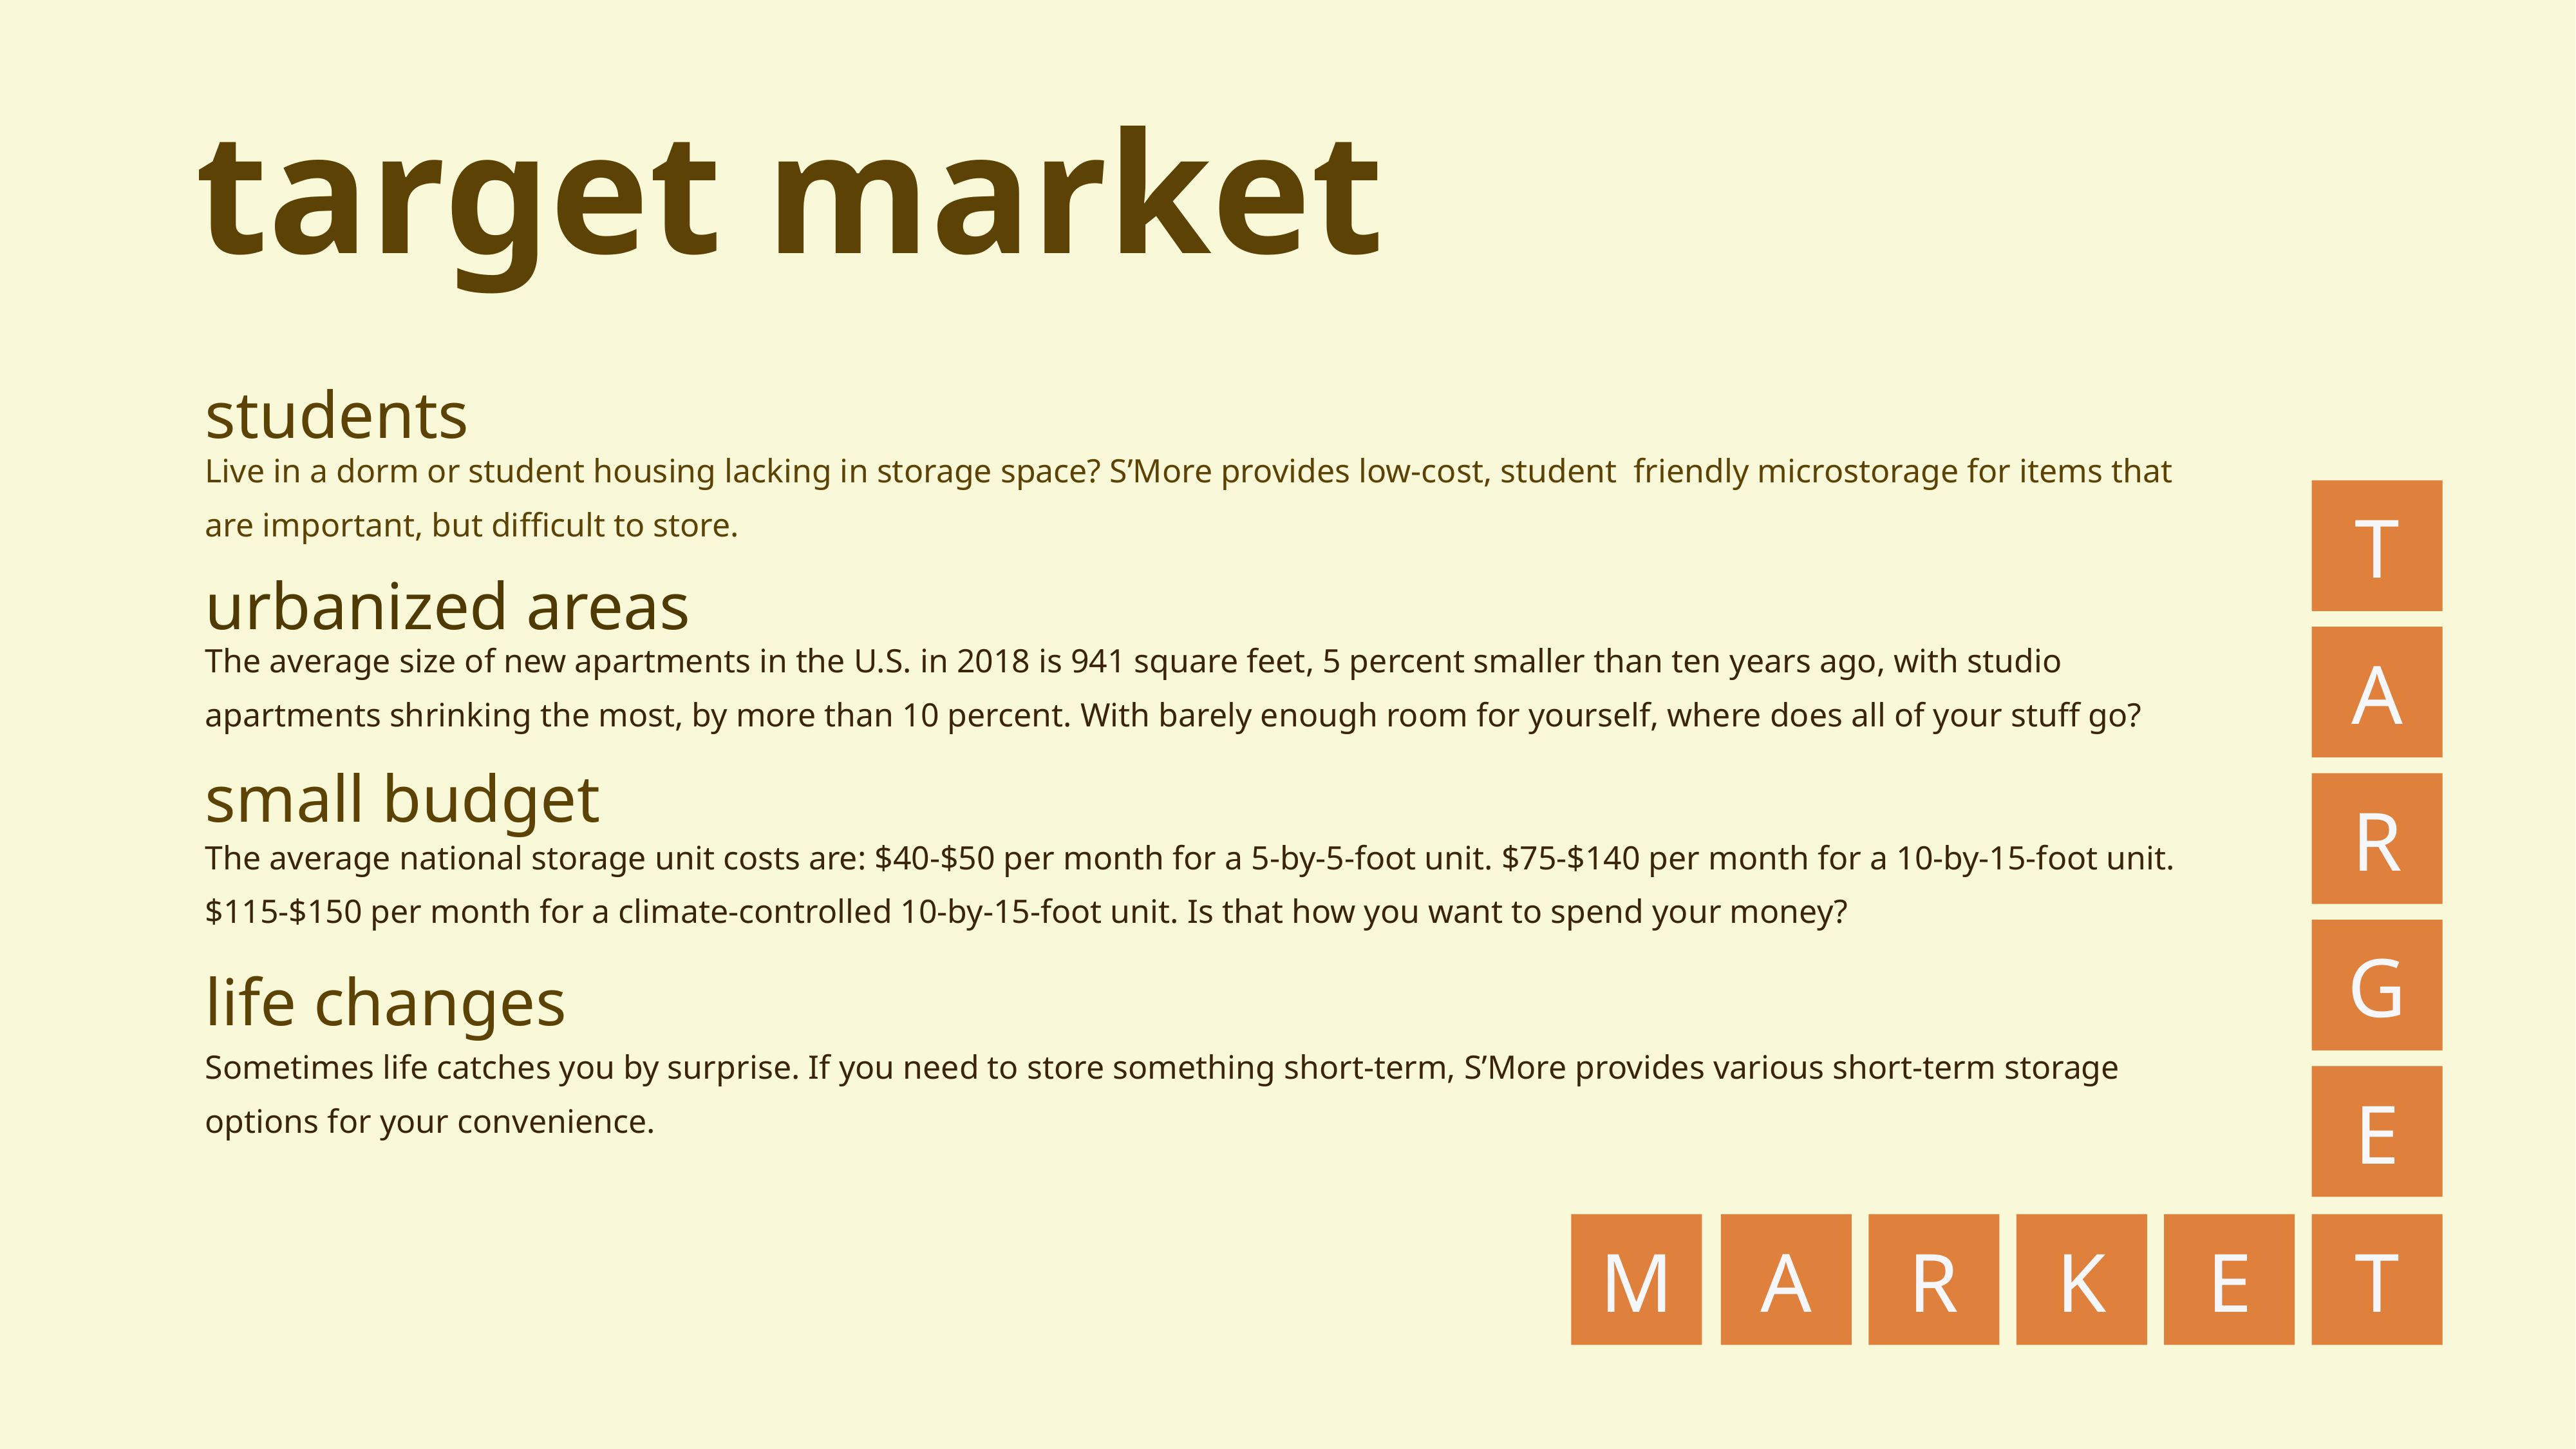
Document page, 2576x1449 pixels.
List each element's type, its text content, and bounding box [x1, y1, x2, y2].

text_box The average national storage unit costs are: $40-$50 per month for a 5-by-5-foot unit. $75-$140 per month for a 10-by-15-foot unit. $115-$150 per month for a climate-controlled 10-by-15-foot unit. Is that how you want to spend your money? [185, 811, 1568, 944]
text_box The average size of new apartments in the U.S. in 2018 is 941 square feet, 5 percent smaller than ten years ago, with studio apartments shrinking the most, by more than 10 percent. With barely enough room for yourself, where does all of your stuff go? [185, 615, 1568, 717]
text_box students [185, 333, 1594, 462]
text_box Live in a dorm or student housing lacking in storage space? S’More provides low-cost, student friendly microstorage for items that are important, but difficult to store. [185, 605, 1568, 615]
text_box target market [185, 80, 1964, 316]
text_box life changes [185, 944, 1568, 1019]
text_box Sometimes life catches you by surprise. If you need to store something short-term, S’More provides various short-term storage options for your convenience. [185, 1021, 1568, 1233]
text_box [1571, 480, 2443, 1345]
text_box small budget [185, 717, 1568, 811]
text_box urbanized areas [185, 525, 1568, 605]
text_box Live in a dorm or student housing lacking in storage space? S’More provides low-cost, student friendly microstorage for items that are important, but difficult to store. [185, 425, 2248, 525]
